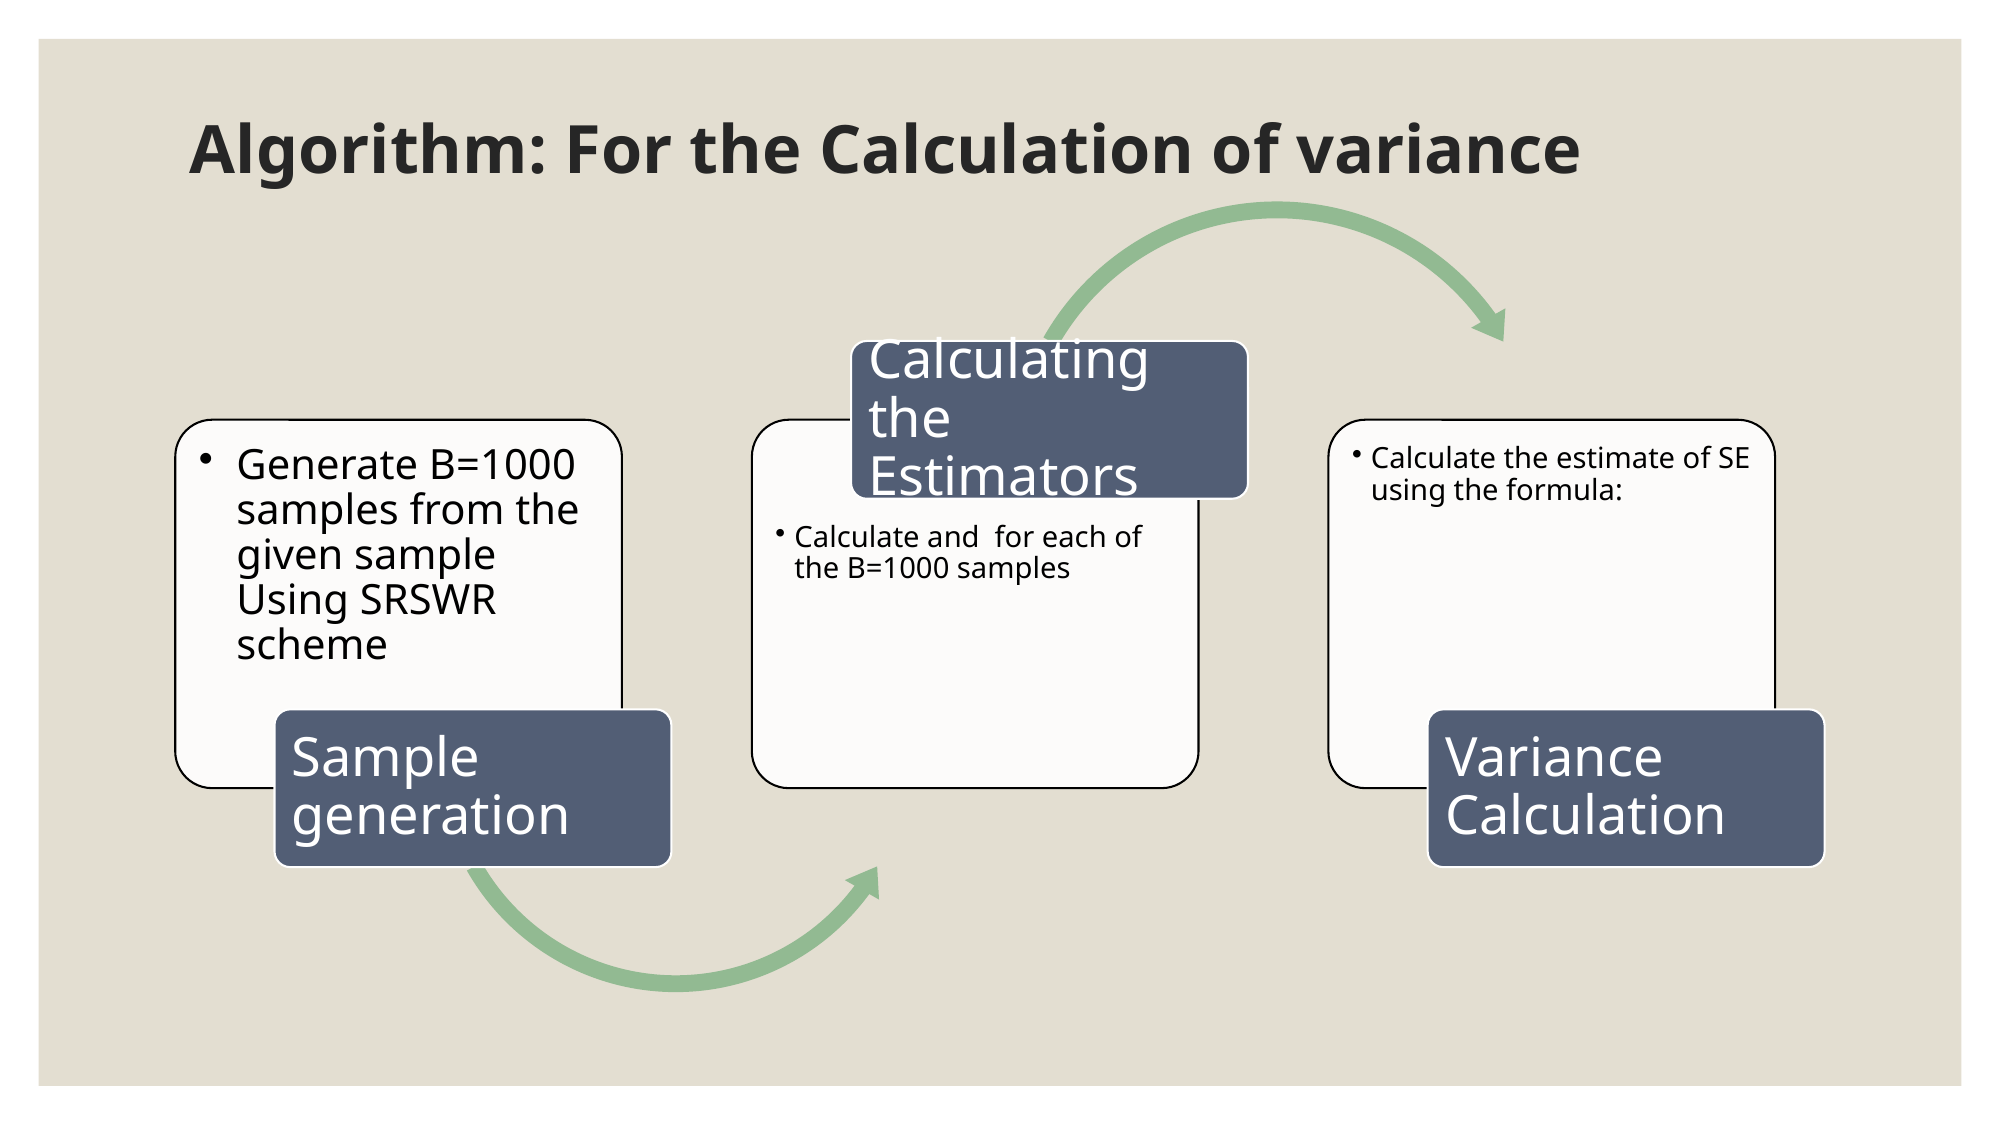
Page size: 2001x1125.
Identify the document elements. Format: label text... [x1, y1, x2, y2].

title Algorithm: For the Calculation of variance [174, 39, 1825, 265]
